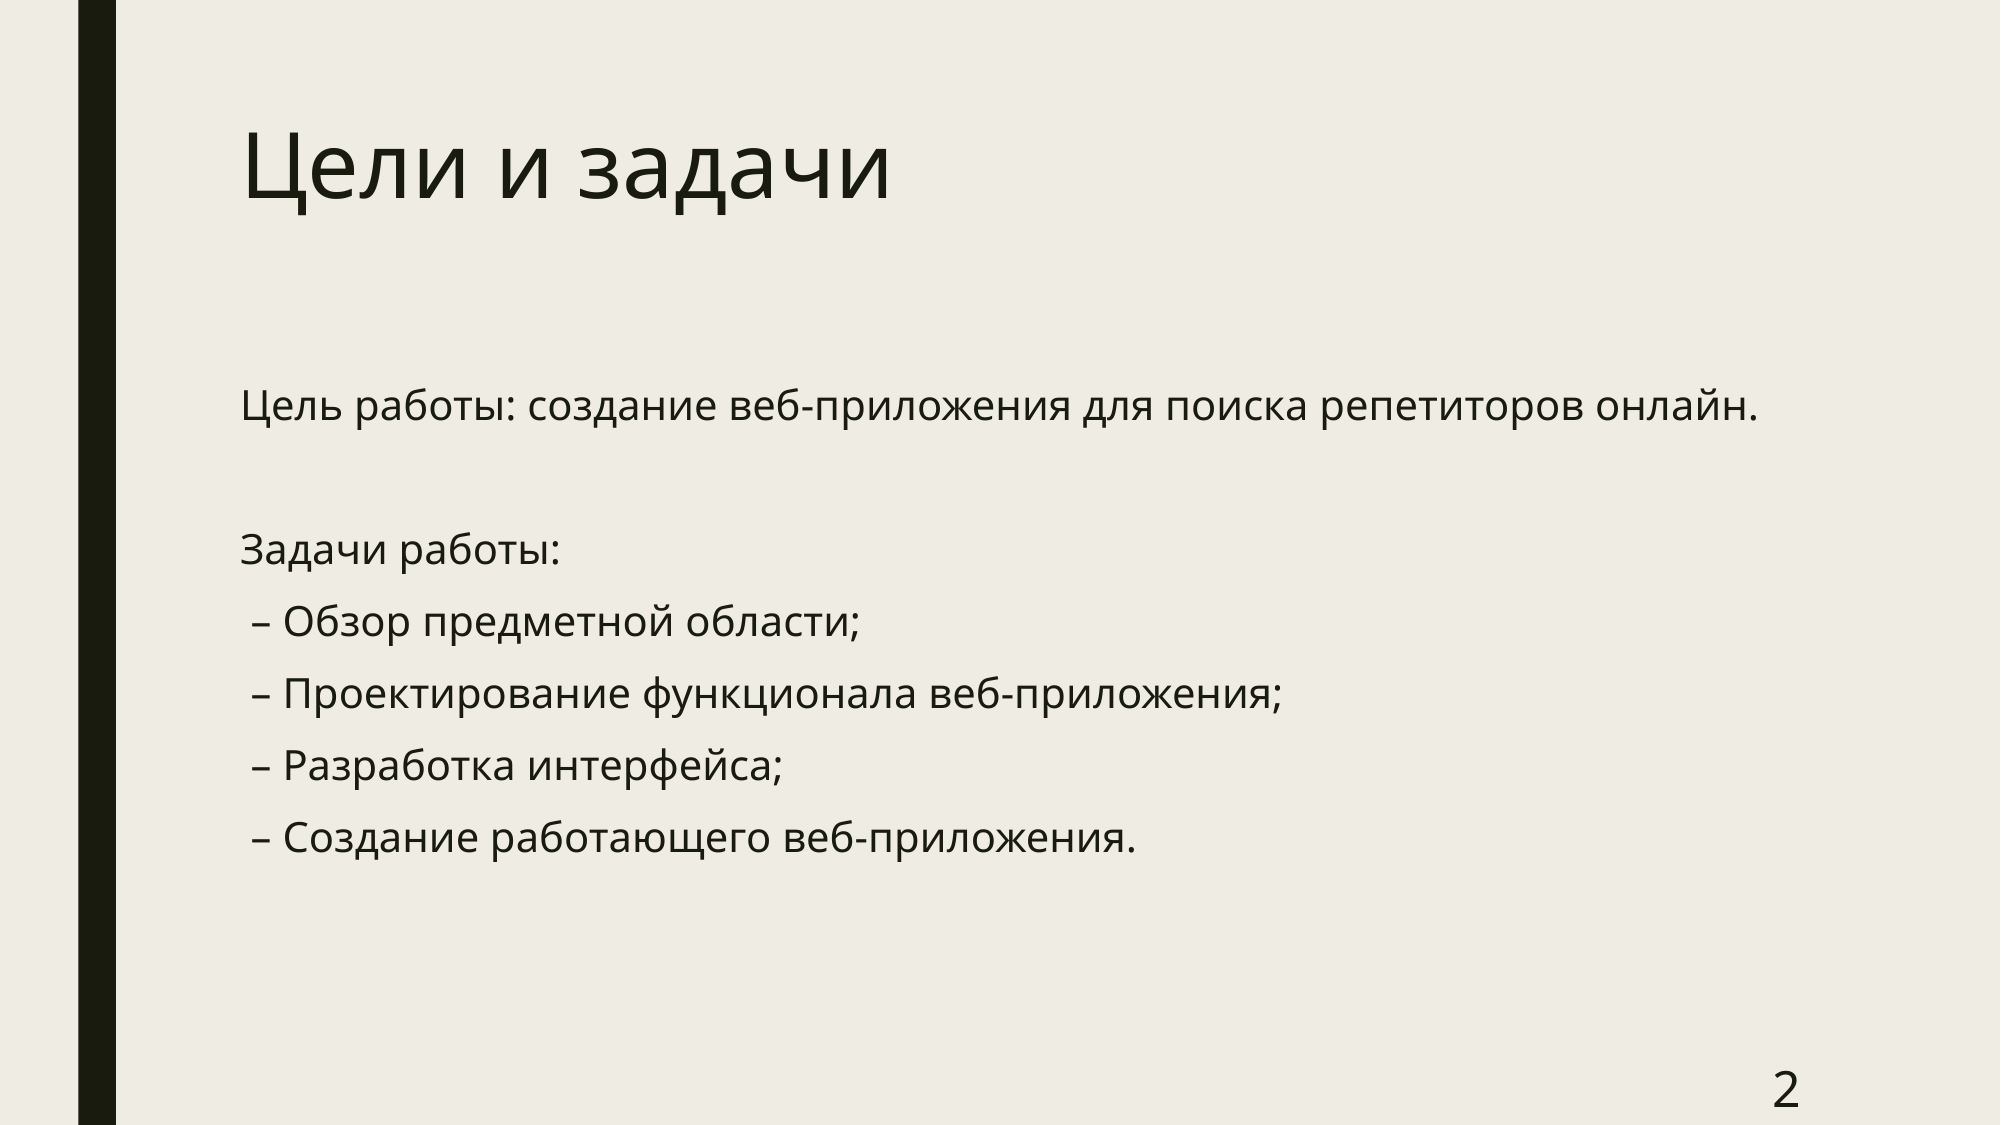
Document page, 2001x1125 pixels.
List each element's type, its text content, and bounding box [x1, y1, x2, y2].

title Цели и задачи [225, 112, 1800, 357]
list Цель работы: создание веб-приложения для поиска репетиторов онлайн. Задачи работы: – Обзор предметной области; – Проектирование функционала веб-приложения; – Разработка интерфейса; – Создание работающего веб-приложения. [225, 375, 1800, 963]
slide_number 2 [1553, 1058, 1816, 1125]
